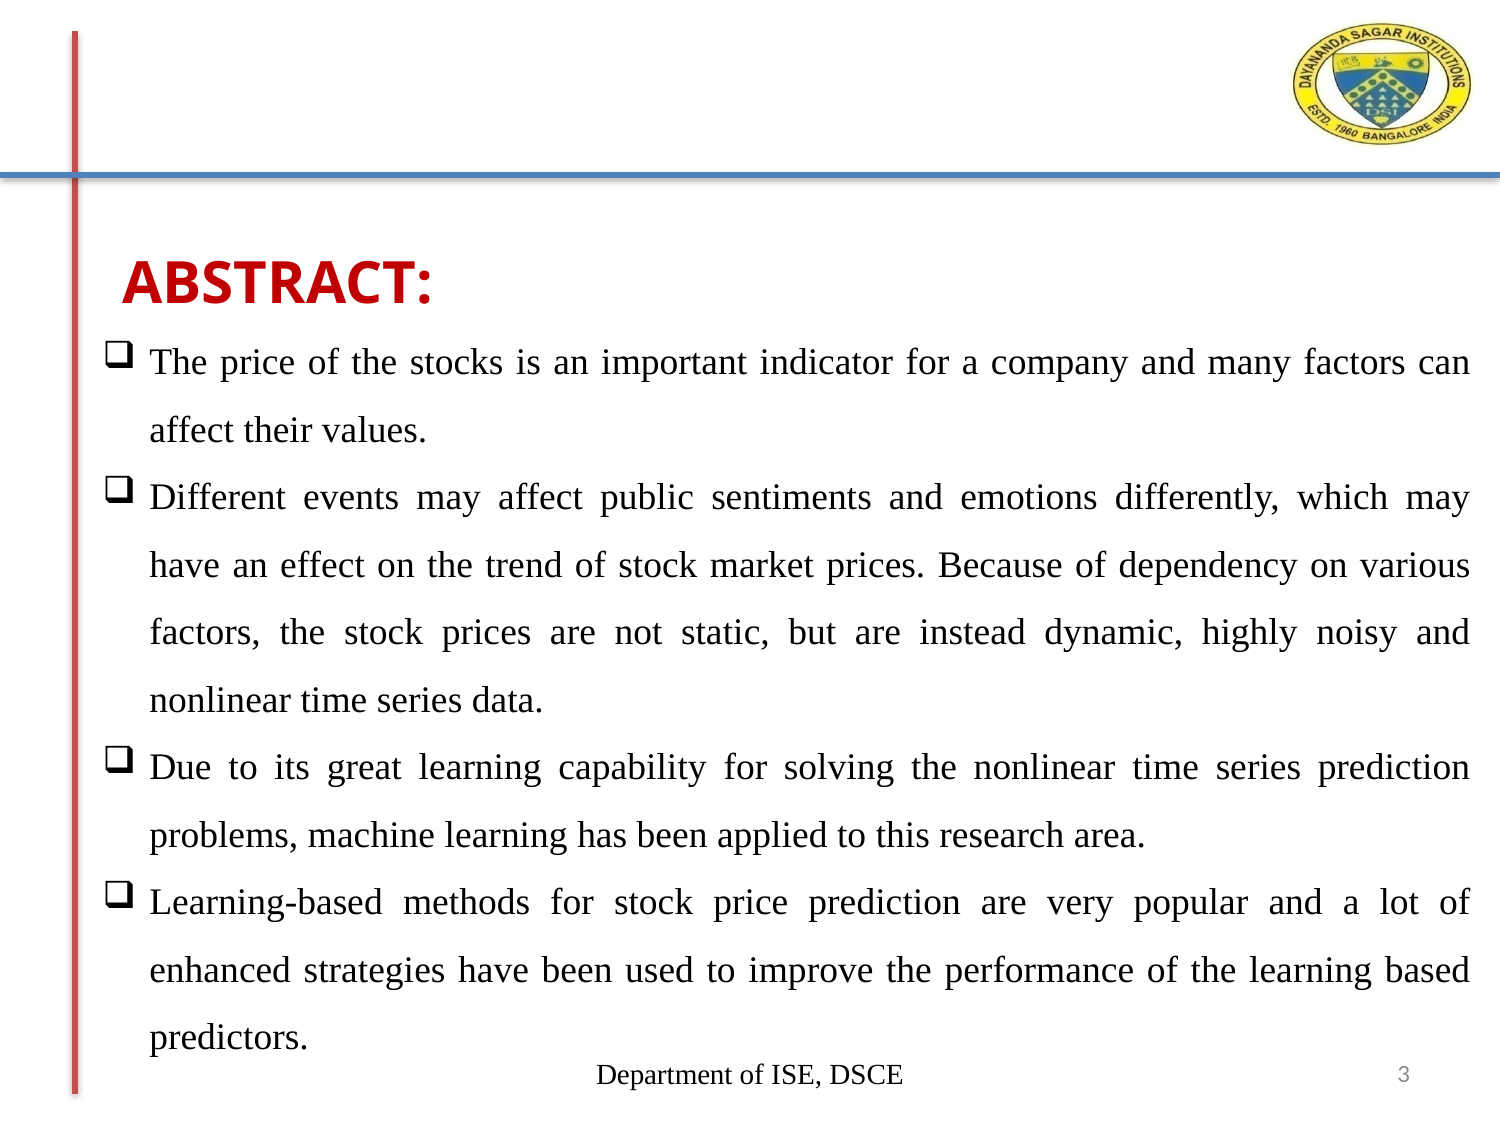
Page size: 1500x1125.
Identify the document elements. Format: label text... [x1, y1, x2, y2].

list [1287, 20, 1476, 151]
text_box ABSTRACT: [107, 227, 558, 307]
slide_number 3 [1074, 1065, 1425, 1103]
footer Department of ISE, DSCE [512, 1065, 988, 1103]
text_box The price of the stocks is an important indicator for a company and many factors can affect their values. Different events may affect public sentiments and emotions differently, which may have an effect on the trend of stock market prices. Because of dependency on various factors, the stock prices are not static, but are instead dynamic, highly noisy and nonlinear time series data. Due to its great learning capability for solving the nonlinear time series prediction problems, machine learning has been applied to this research area. Learning-based methods for stock price prediction are very popular and a lot of enhanced strategies have been used to improve the performance of the learning based predictors. [87, 307, 1488, 1065]
